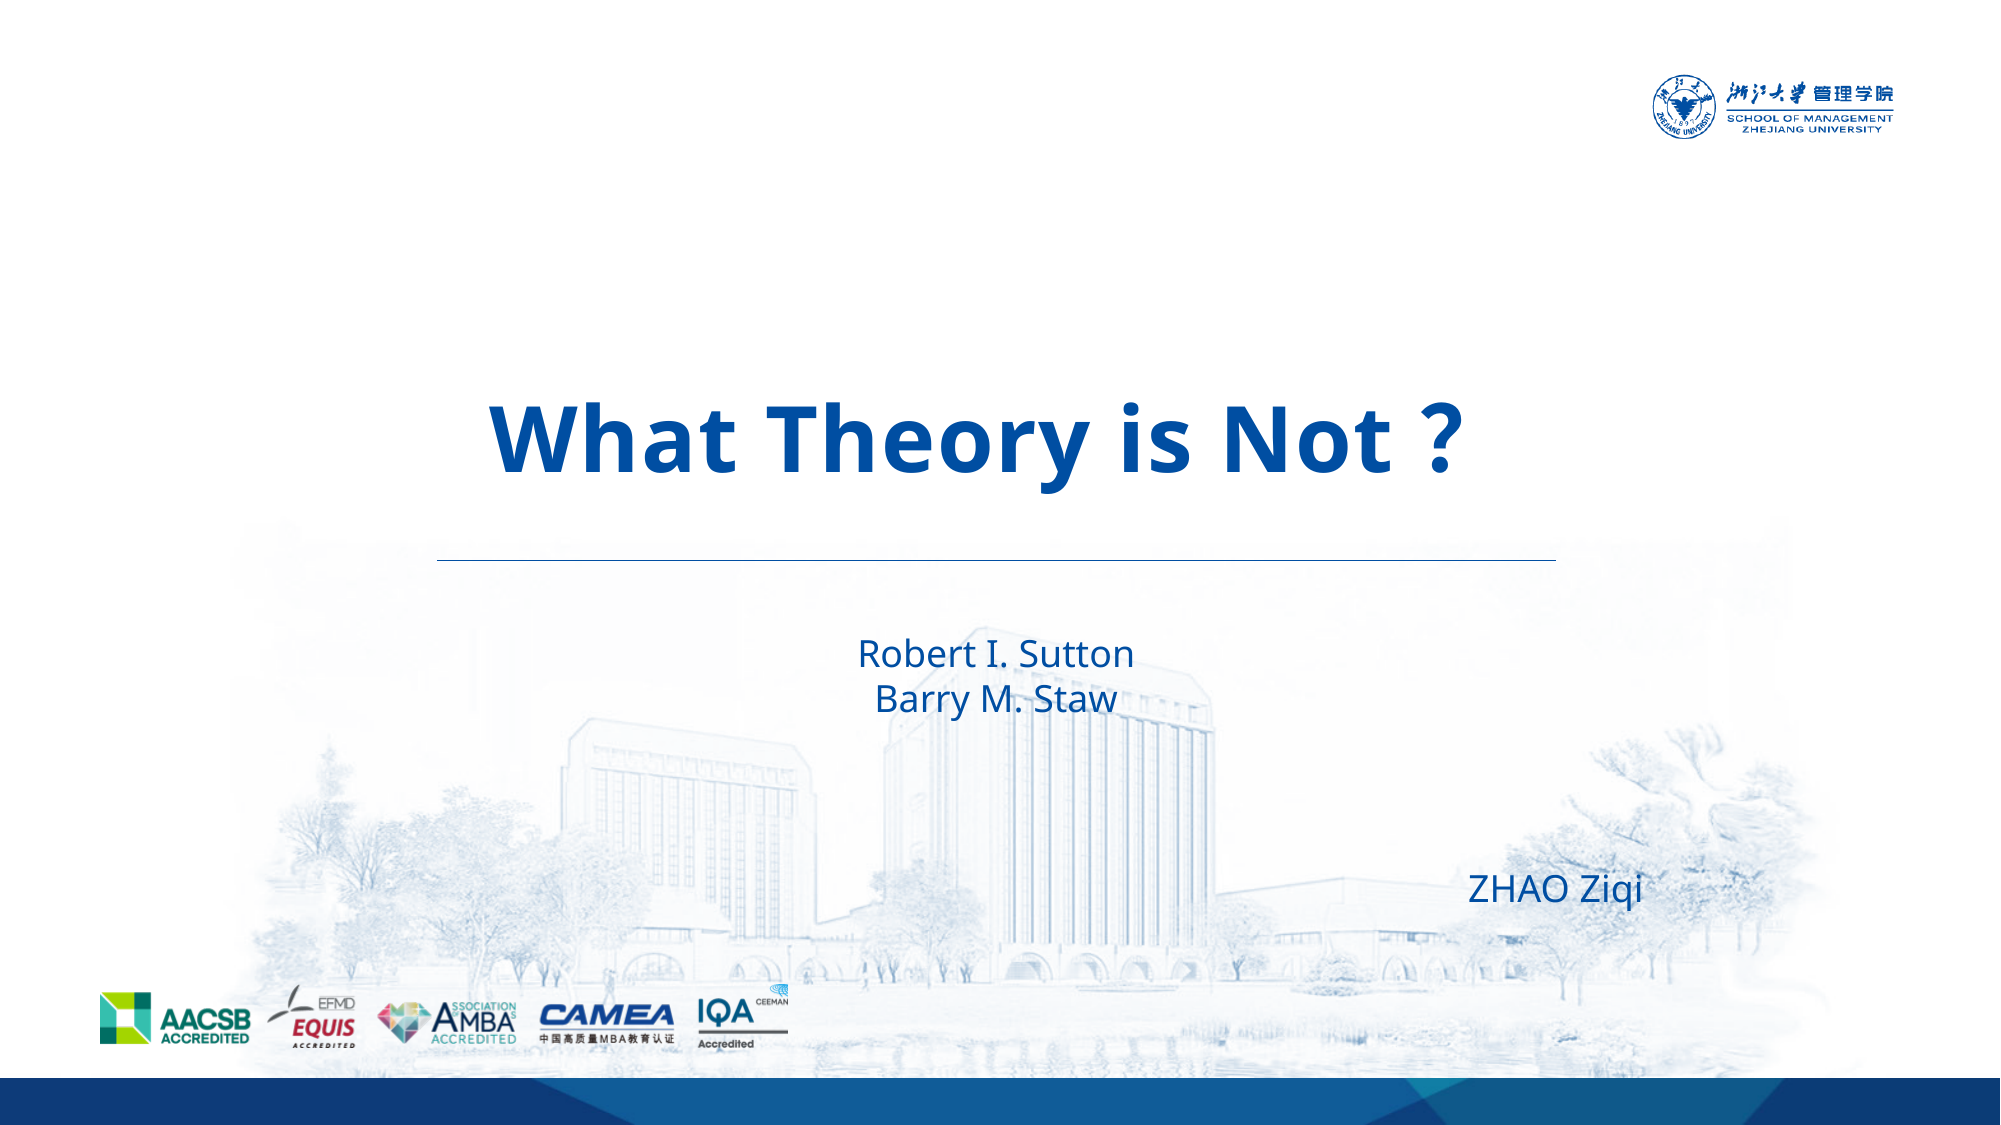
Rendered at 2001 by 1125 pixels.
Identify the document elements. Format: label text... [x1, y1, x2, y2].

text_box Robert I. Sutton Barry M. Staw [772, 622, 1220, 728]
picture [100, 984, 788, 1048]
picture [1628, 59, 1918, 154]
picture [0, 1078, 2000, 1125]
text_box ZHAO Ziqi [1352, 858, 1760, 918]
title What Theory is Not？ [145, 329, 1855, 558]
